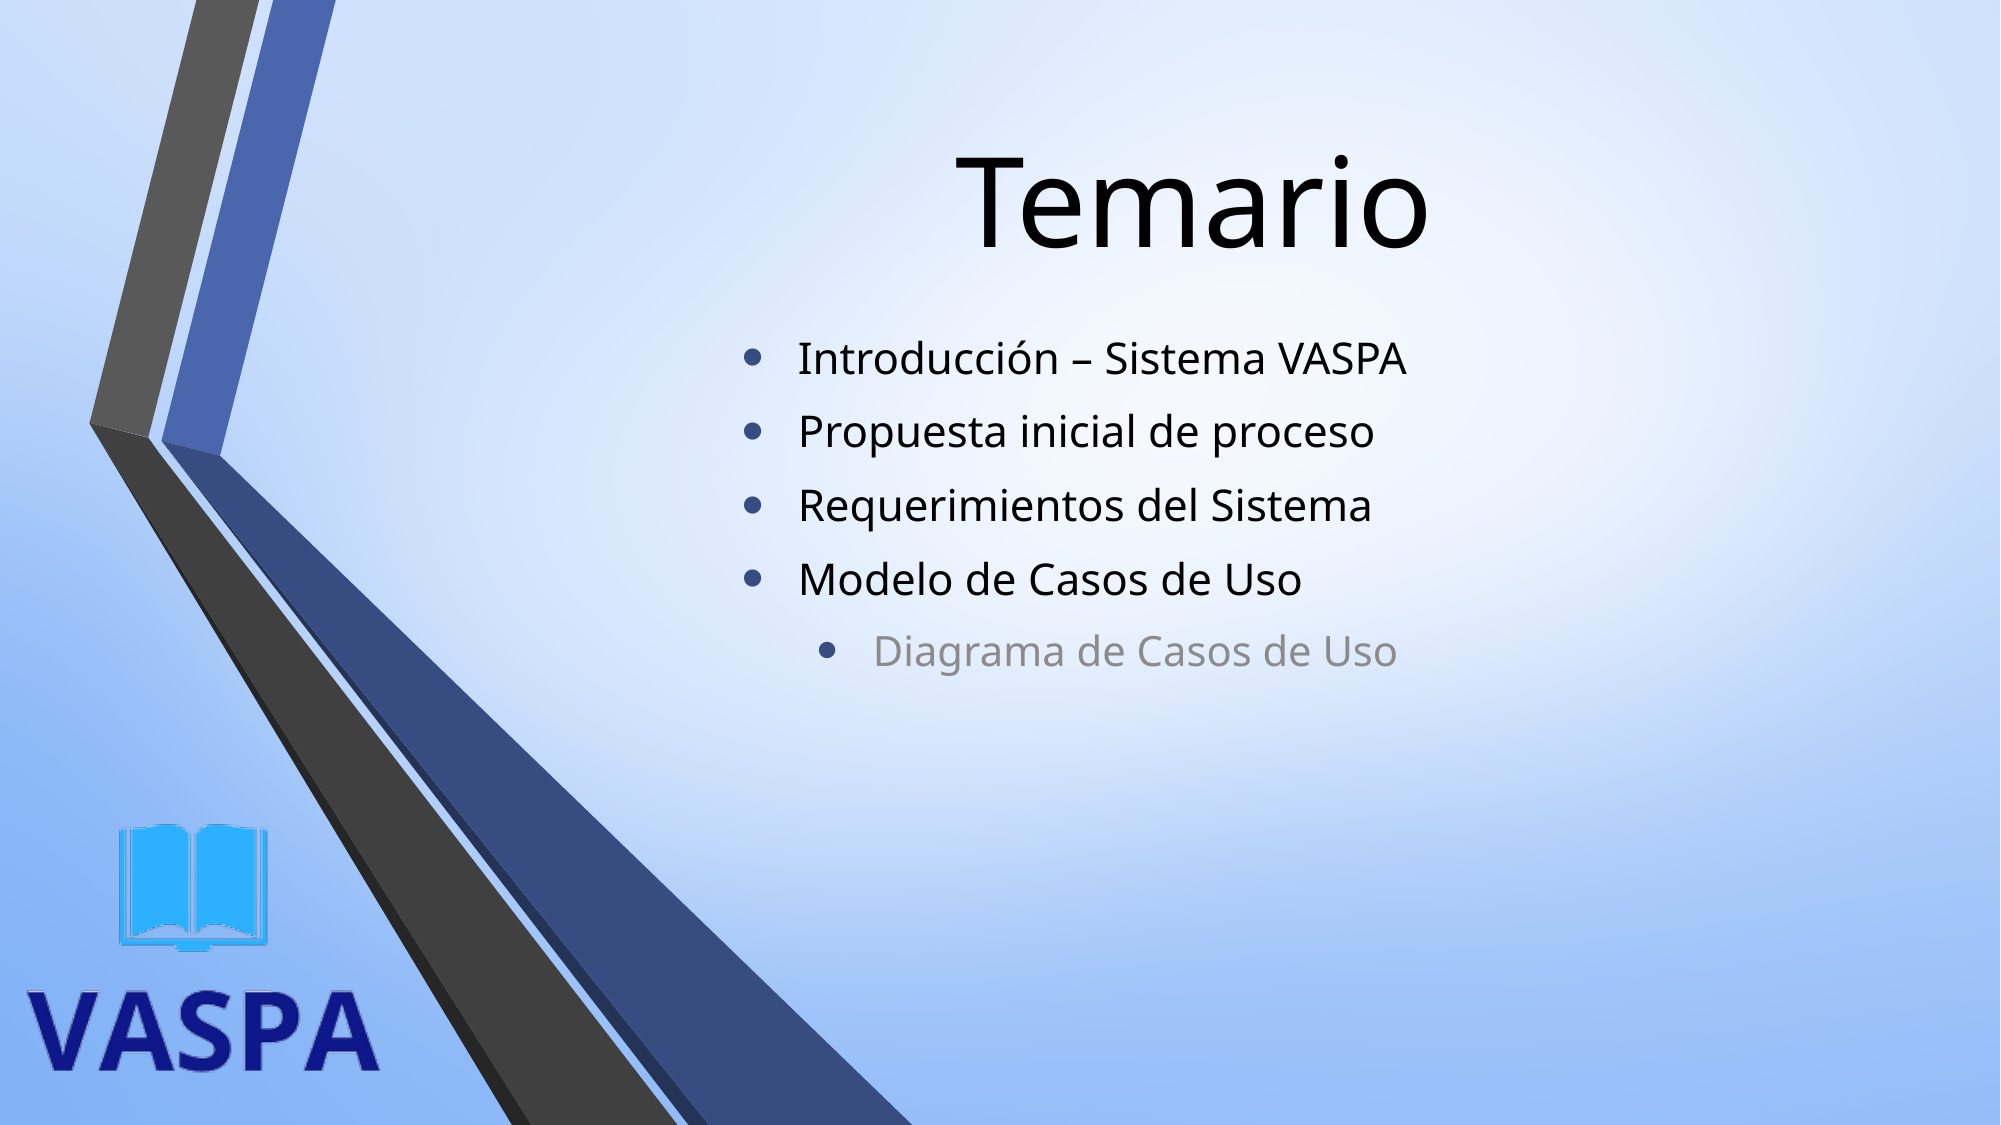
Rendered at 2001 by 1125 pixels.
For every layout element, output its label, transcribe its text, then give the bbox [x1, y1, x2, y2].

title Temario [620, 76, 1449, 280]
subtitle Introducción – Sistema VASPA Propuesta inicial de proceso Requerimientos del Sistema Modelo de Casos de Uso Diagrama de Casos de Uso [726, 322, 2000, 1021]
picture [7, 751, 399, 1125]
